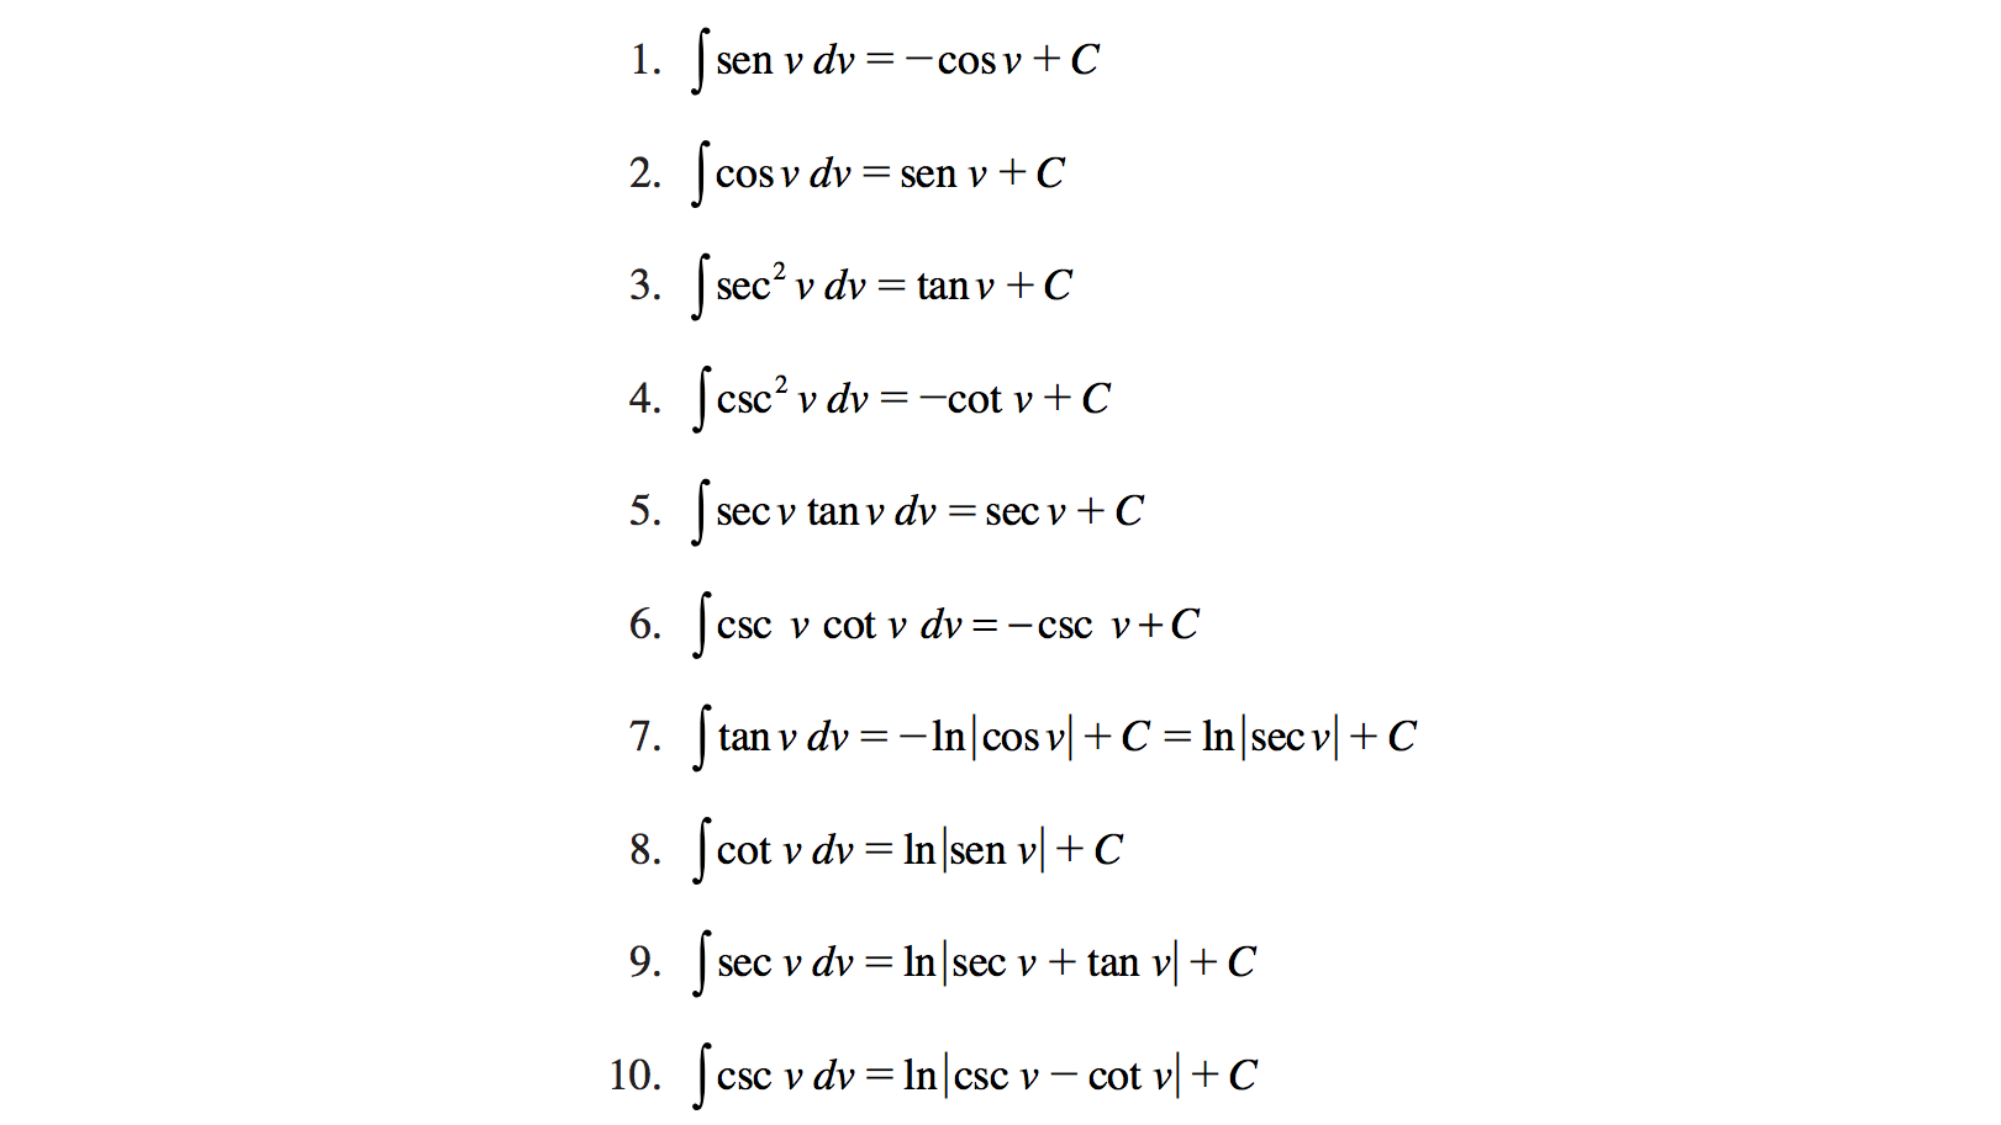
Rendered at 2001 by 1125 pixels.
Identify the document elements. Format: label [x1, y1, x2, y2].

list [569, 17, 1428, 1119]
